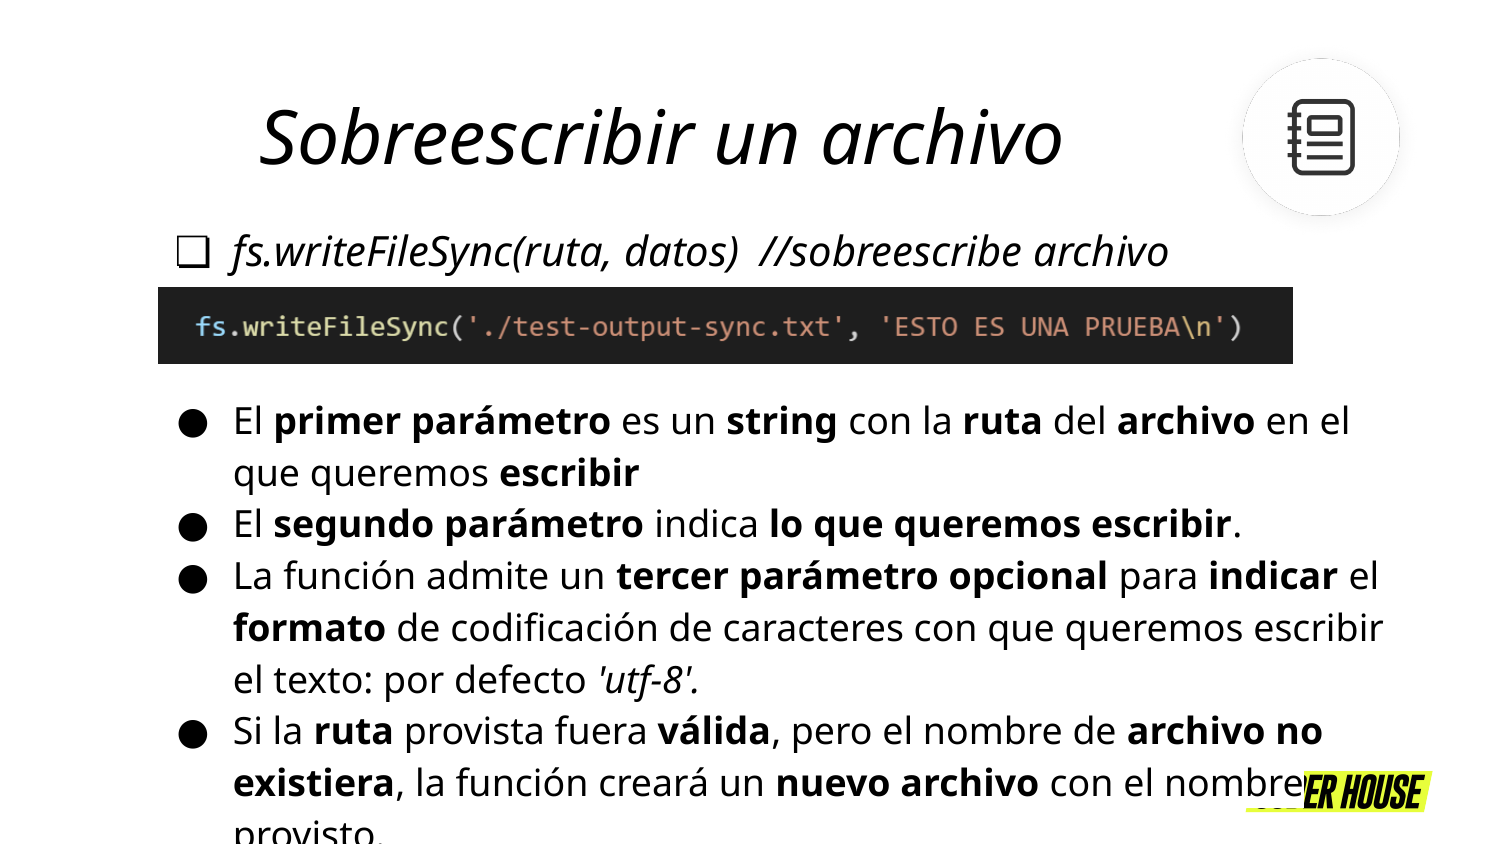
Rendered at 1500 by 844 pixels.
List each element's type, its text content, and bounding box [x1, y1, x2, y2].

text_box Sobreescribir un archivo [63, 74, 1218, 201]
picture [1223, 39, 1419, 235]
text_box fs.writeFileSync(ruta, datos) //sobreescribe archivo El primer parámetro es un string con la ruta del archivo en el que queremos escribir El segundo parámetro indica lo que queremos escribir. La función admite un tercer parámetro opcional para indicar el formato de codificación de caracteres con que queremos escribir el texto: por defecto 'utf-8'. Si la ruta provista fuera válida, pero el nombre de archivo no existiera, la función creará un nuevo archivo con el nombre provisto. [142, 202, 1428, 805]
picture [1241, 764, 1437, 819]
picture [158, 287, 1294, 364]
